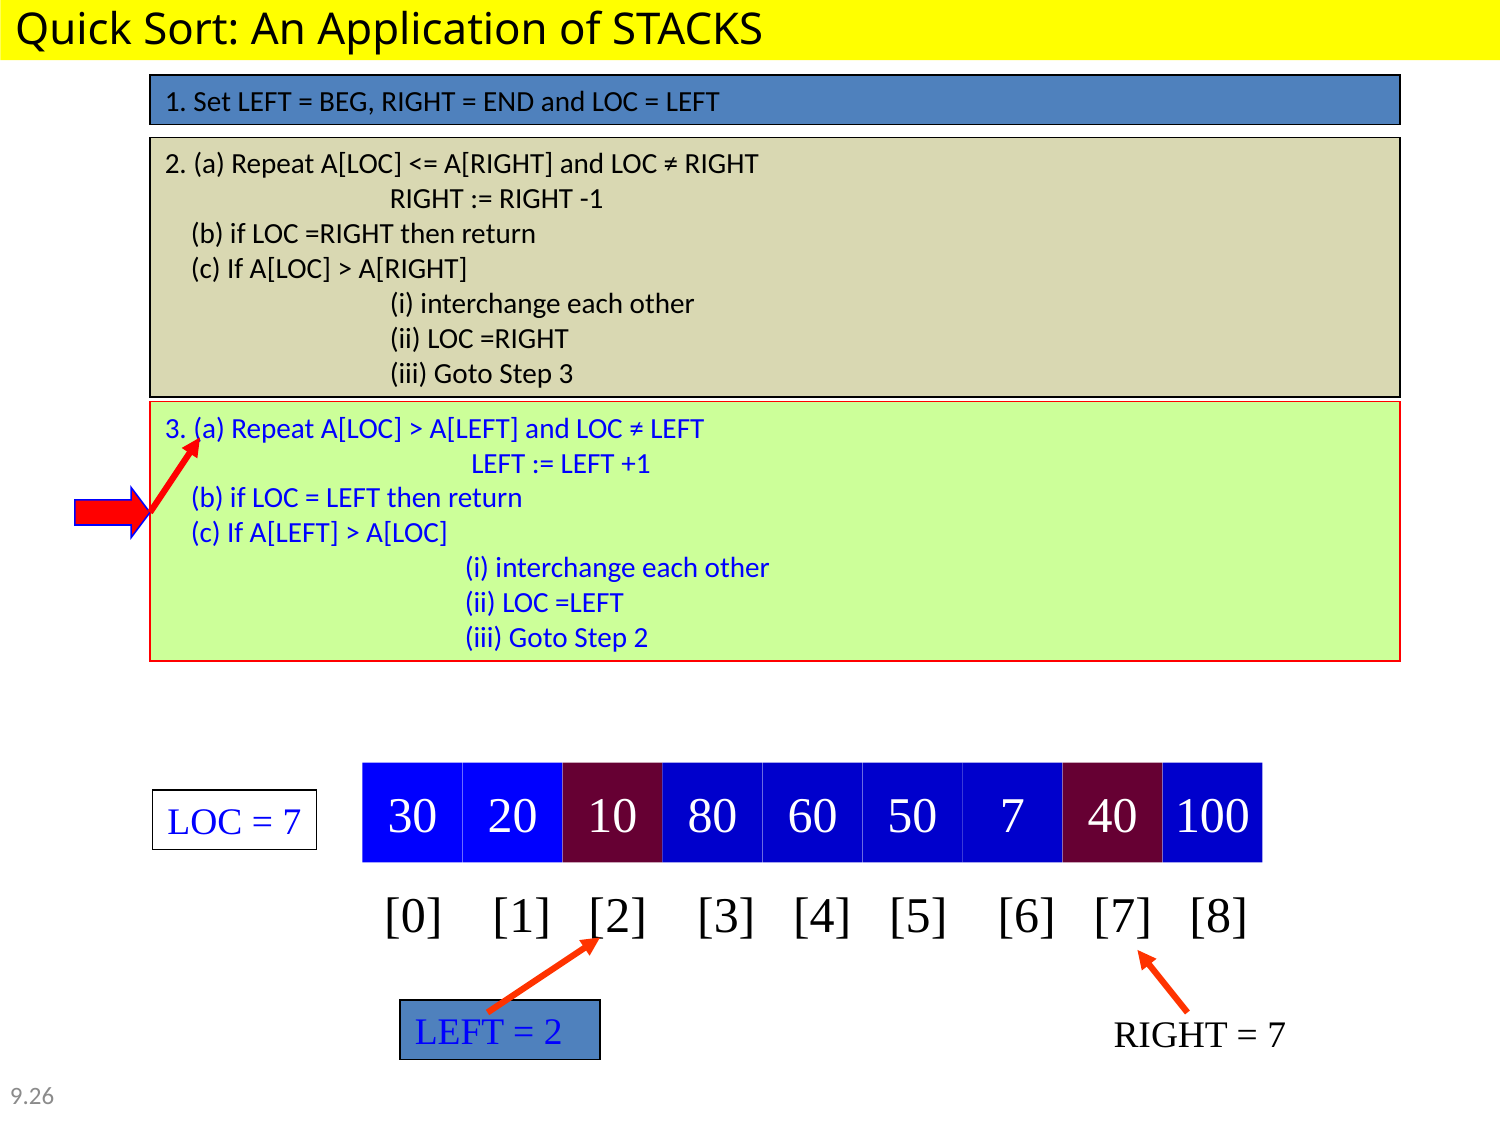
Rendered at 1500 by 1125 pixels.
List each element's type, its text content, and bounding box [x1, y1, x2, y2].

text_box [74, 487, 150, 538]
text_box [148, 762, 1326, 1063]
slide_number 9.26 [0, 1063, 119, 1125]
text_box 3. (a) Repeat A[LOC] > A[LEFT] and LOC ≠ LEFT LEFT := LEFT +1 (b) if LOC = LEFT then return (c) If A[LEFT] > A[LOC] (i) interchange each other (ii) LOC =LEFT (iii) Goto Step 2 [150, 401, 1400, 661]
text_box 1. Set LEFT = BEG, RIGHT = END and LOC = LEFT [150, 74, 1400, 125]
text_box Quick Sort: An Application of STACKS [0, 0, 1500, 61]
text_box 2. (a) Repeat A[LOC] <= A[RIGHT] and LOC ≠ RIGHT RIGHT := RIGHT -1 (b) if LOC =RIGHT then return (c) If A[LOC] > A[RIGHT] (i) interchange each other (ii) LOC =RIGHT (iii) Goto Step 3 [150, 137, 1400, 397]
text_box [149, 437, 200, 513]
